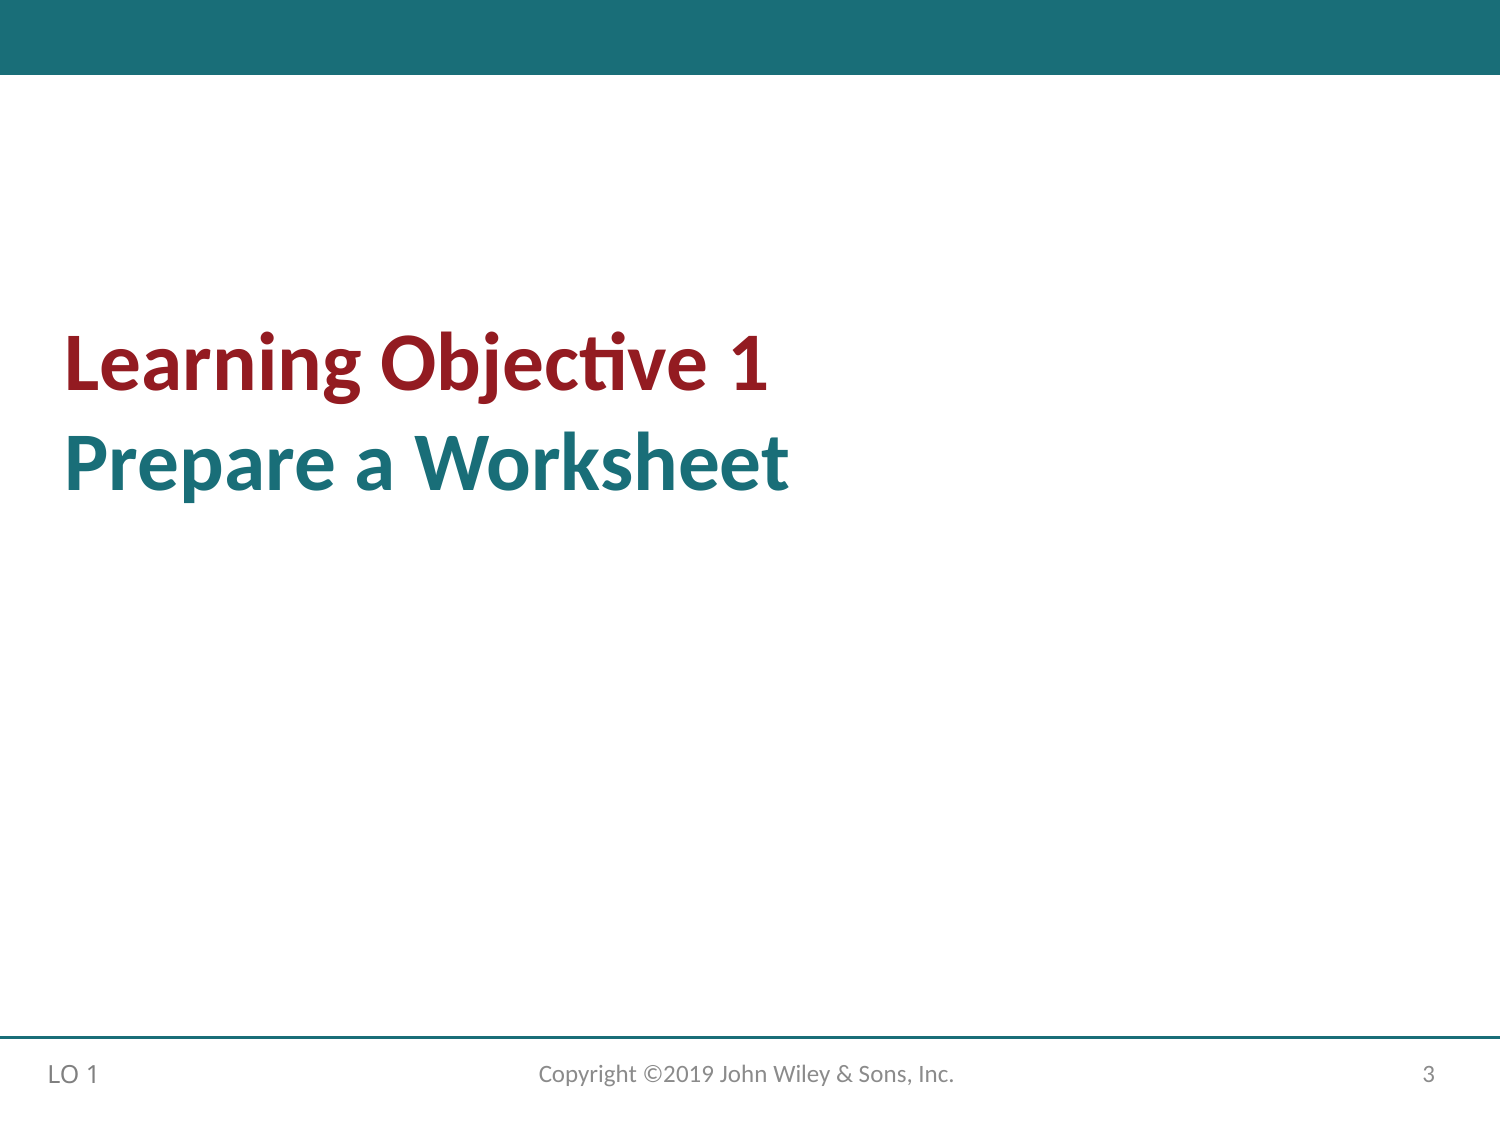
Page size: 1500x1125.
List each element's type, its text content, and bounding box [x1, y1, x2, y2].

slide_number 3 [1059, 1042, 1450, 1103]
footer Copyright ©2019 John Wiley & Sons, Inc. [496, 1042, 1004, 1103]
list LO 1 [37, 1051, 118, 1125]
title Learning Objective 1 Prepare a Worksheet [50, 299, 1450, 738]
